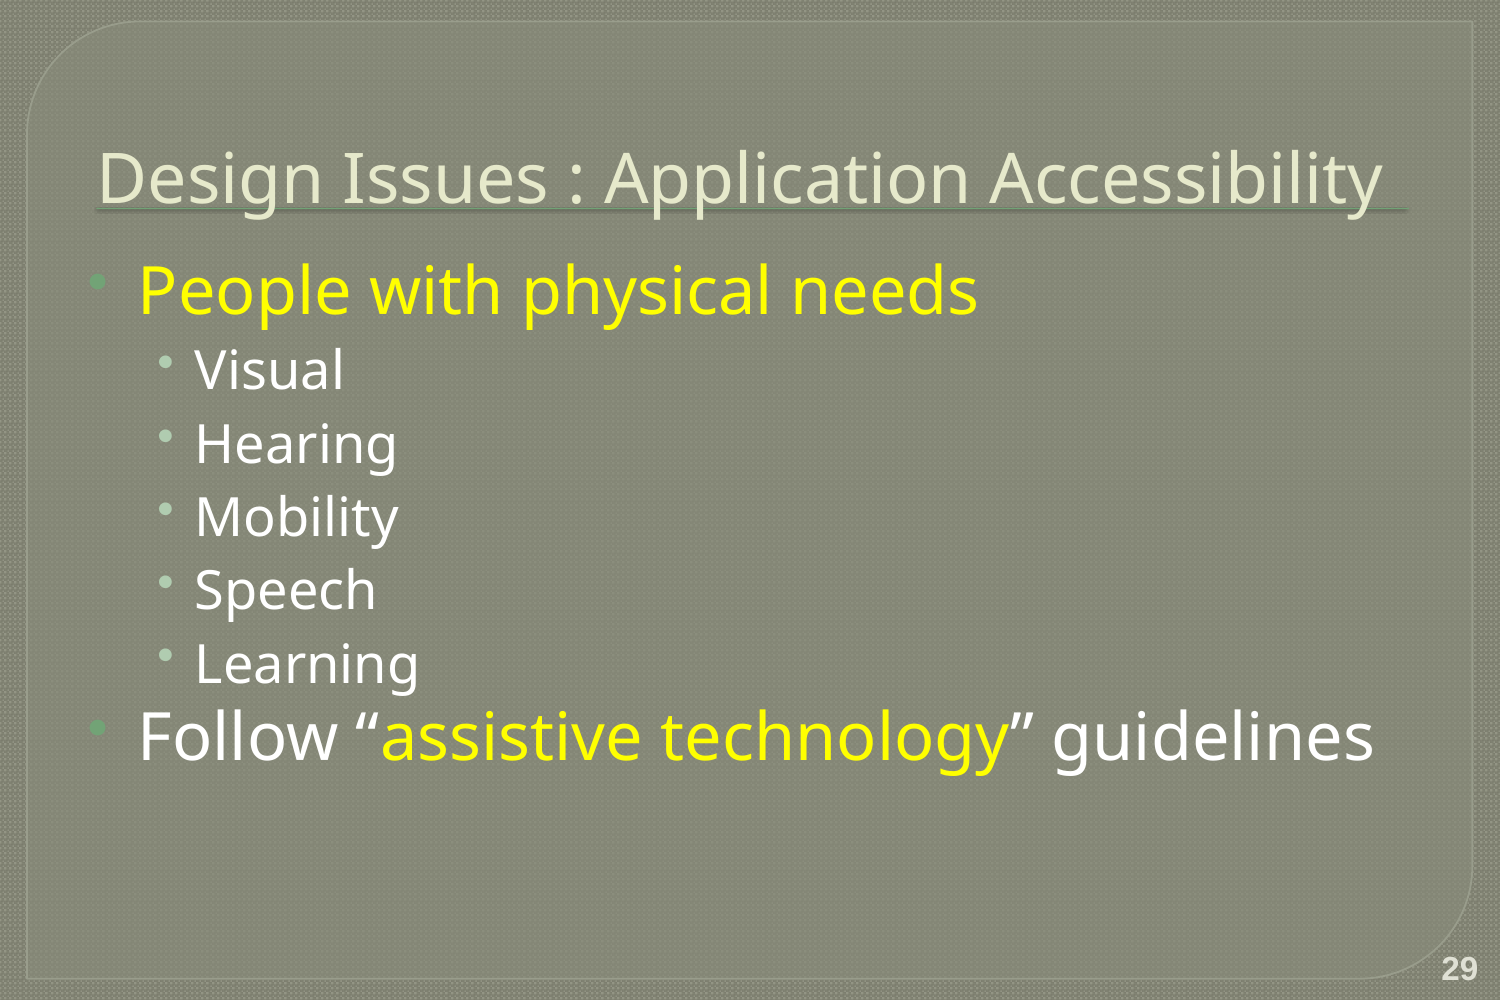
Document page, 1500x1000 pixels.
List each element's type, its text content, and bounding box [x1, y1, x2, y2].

list People with physical needs Visual Hearing Mobility Speech Learning Follow “assistive technology” guidelines [75, 240, 1425, 901]
slide_number 29 [1417, 949, 1494, 990]
title Design Issues : Application Accessibility [75, 58, 1425, 226]
